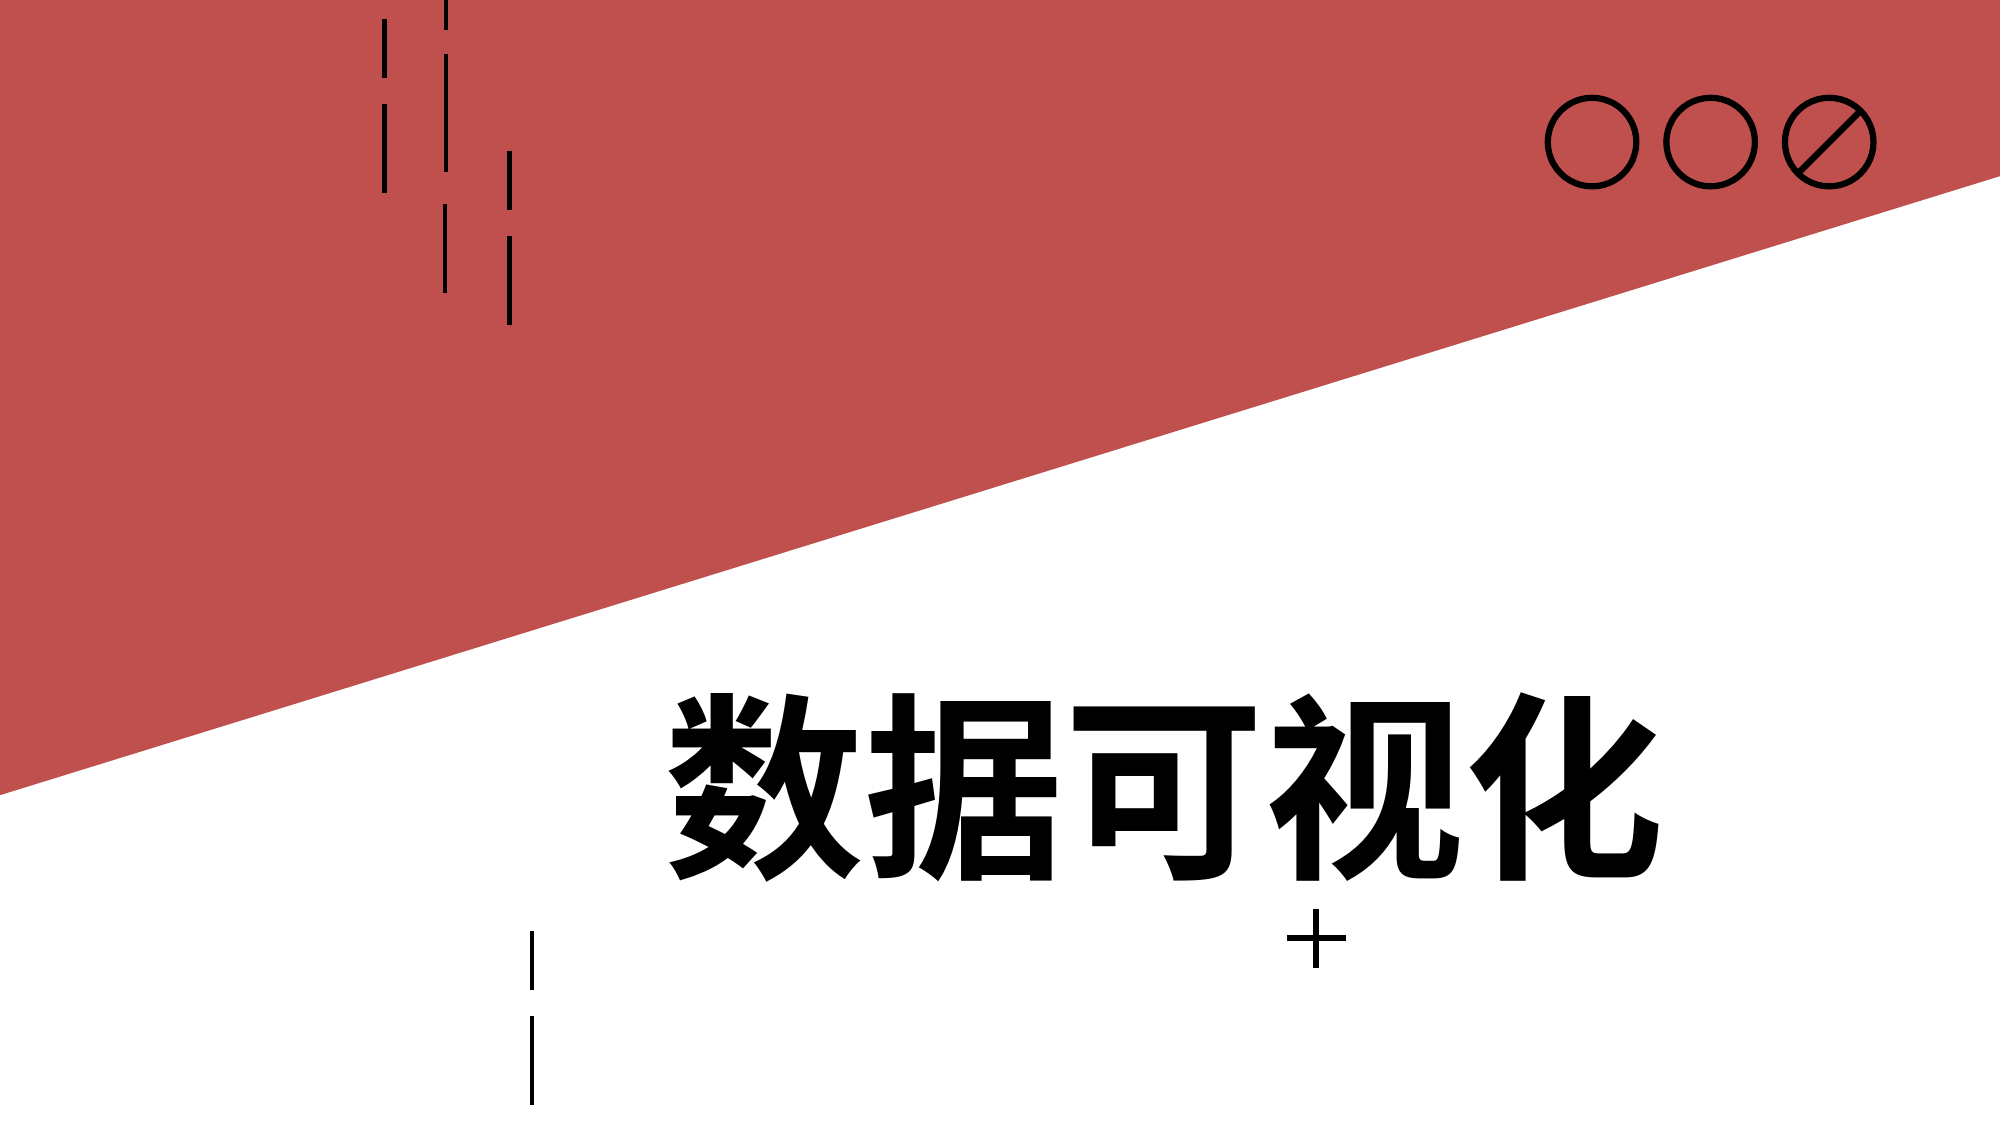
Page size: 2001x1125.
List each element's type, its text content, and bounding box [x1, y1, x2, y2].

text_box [1797, 110, 1861, 174]
text_box [1546, 96, 1638, 188]
text_box [1783, 96, 1875, 188]
text_box 数据可视化 [649, 656, 1762, 911]
text_box [0, 0, 2000, 797]
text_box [1286, 908, 1346, 968]
text_box [1665, 96, 1756, 188]
